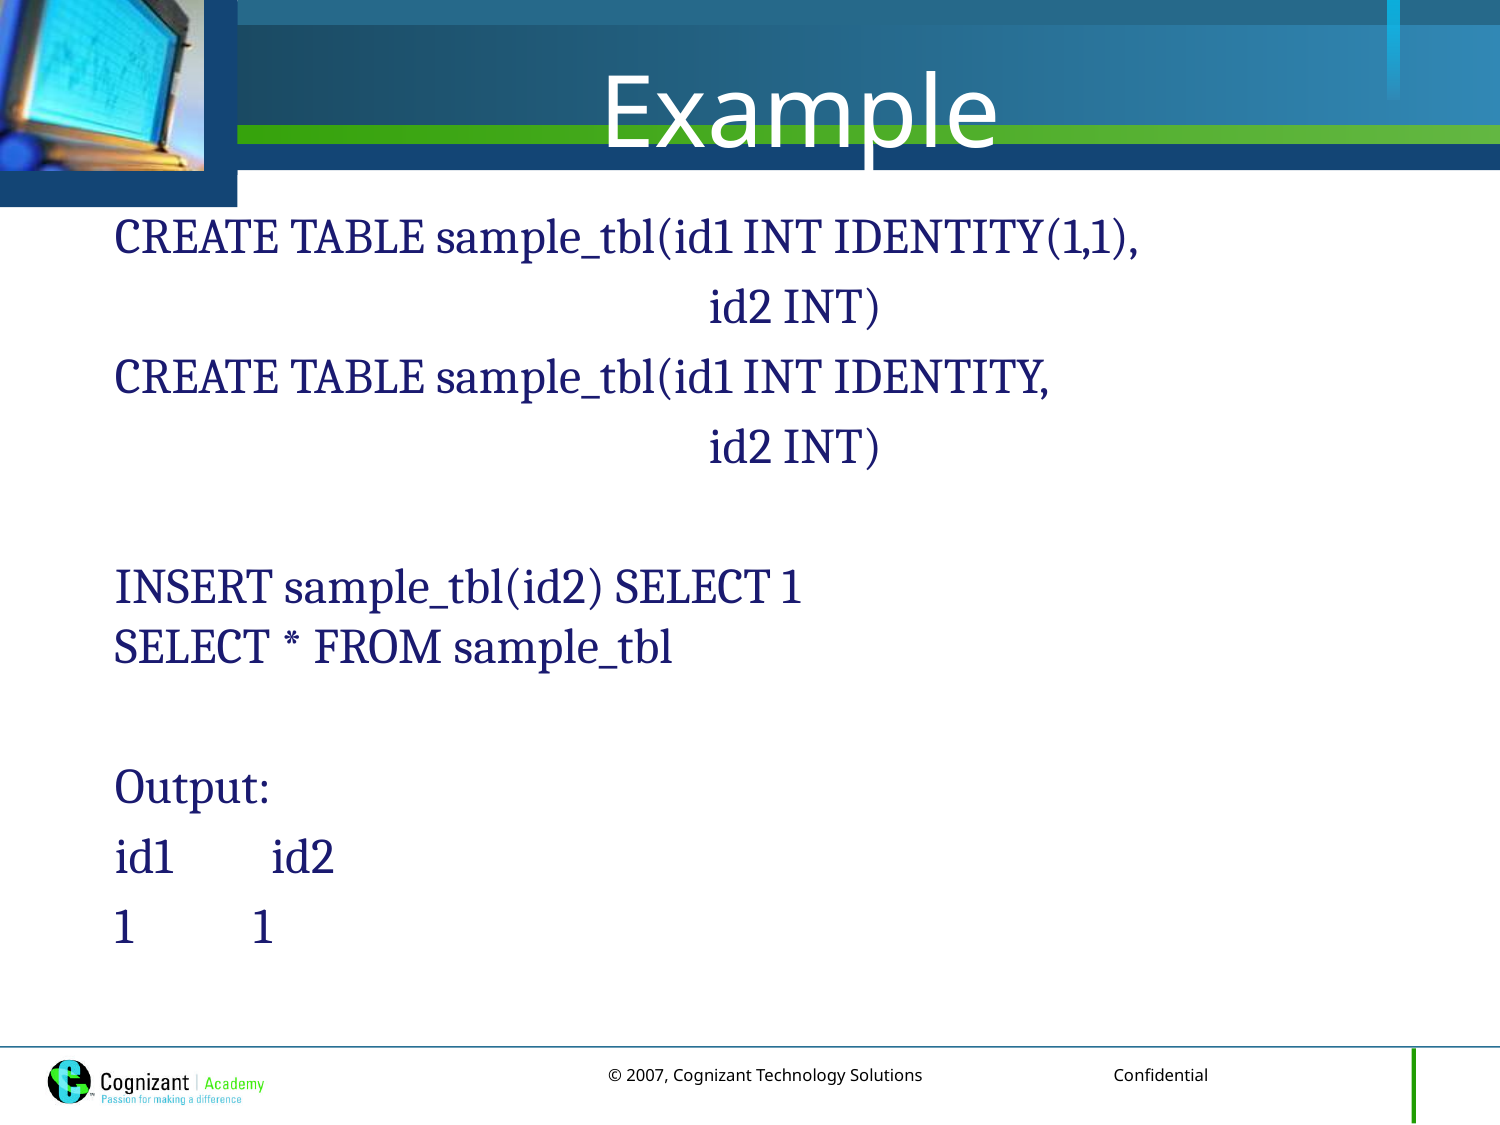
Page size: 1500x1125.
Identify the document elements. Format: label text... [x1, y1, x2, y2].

picture [35, 1050, 275, 1119]
title Example [237, 54, 1363, 162]
list CREATE TABLE sample_tbl(id1 INT IDENTITY(1,1), id2 INT) CREATE TABLE sample_tbl(id1 INT IDENTITY, id2 INT) INSERT sample_tbl(id2) SELECT 1 SELECT * FROM sample_tbl Output: id1 id2 1 1 [99, 196, 1401, 997]
picture [0, 0, 204, 171]
